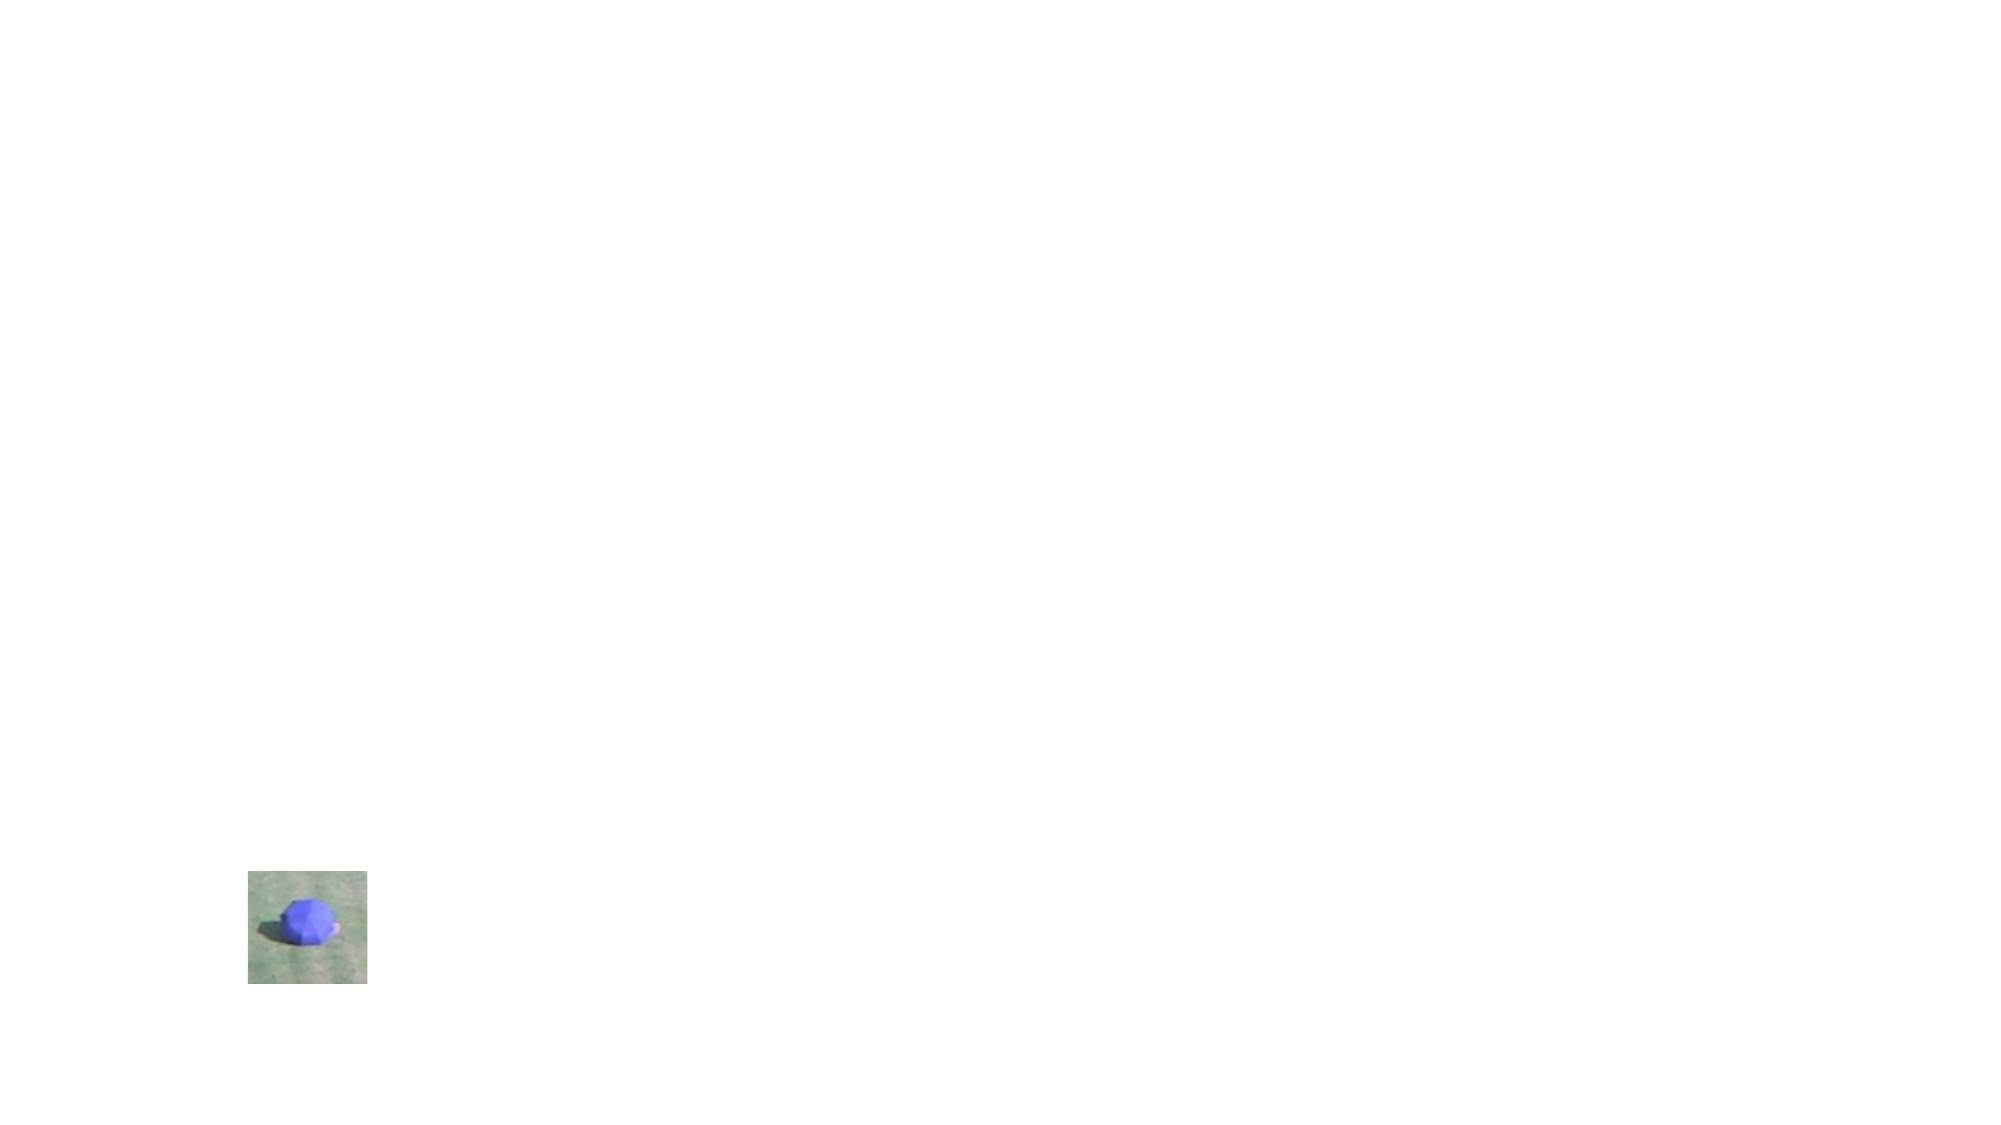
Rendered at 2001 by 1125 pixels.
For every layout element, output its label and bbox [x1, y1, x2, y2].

picture [247, 871, 368, 984]
